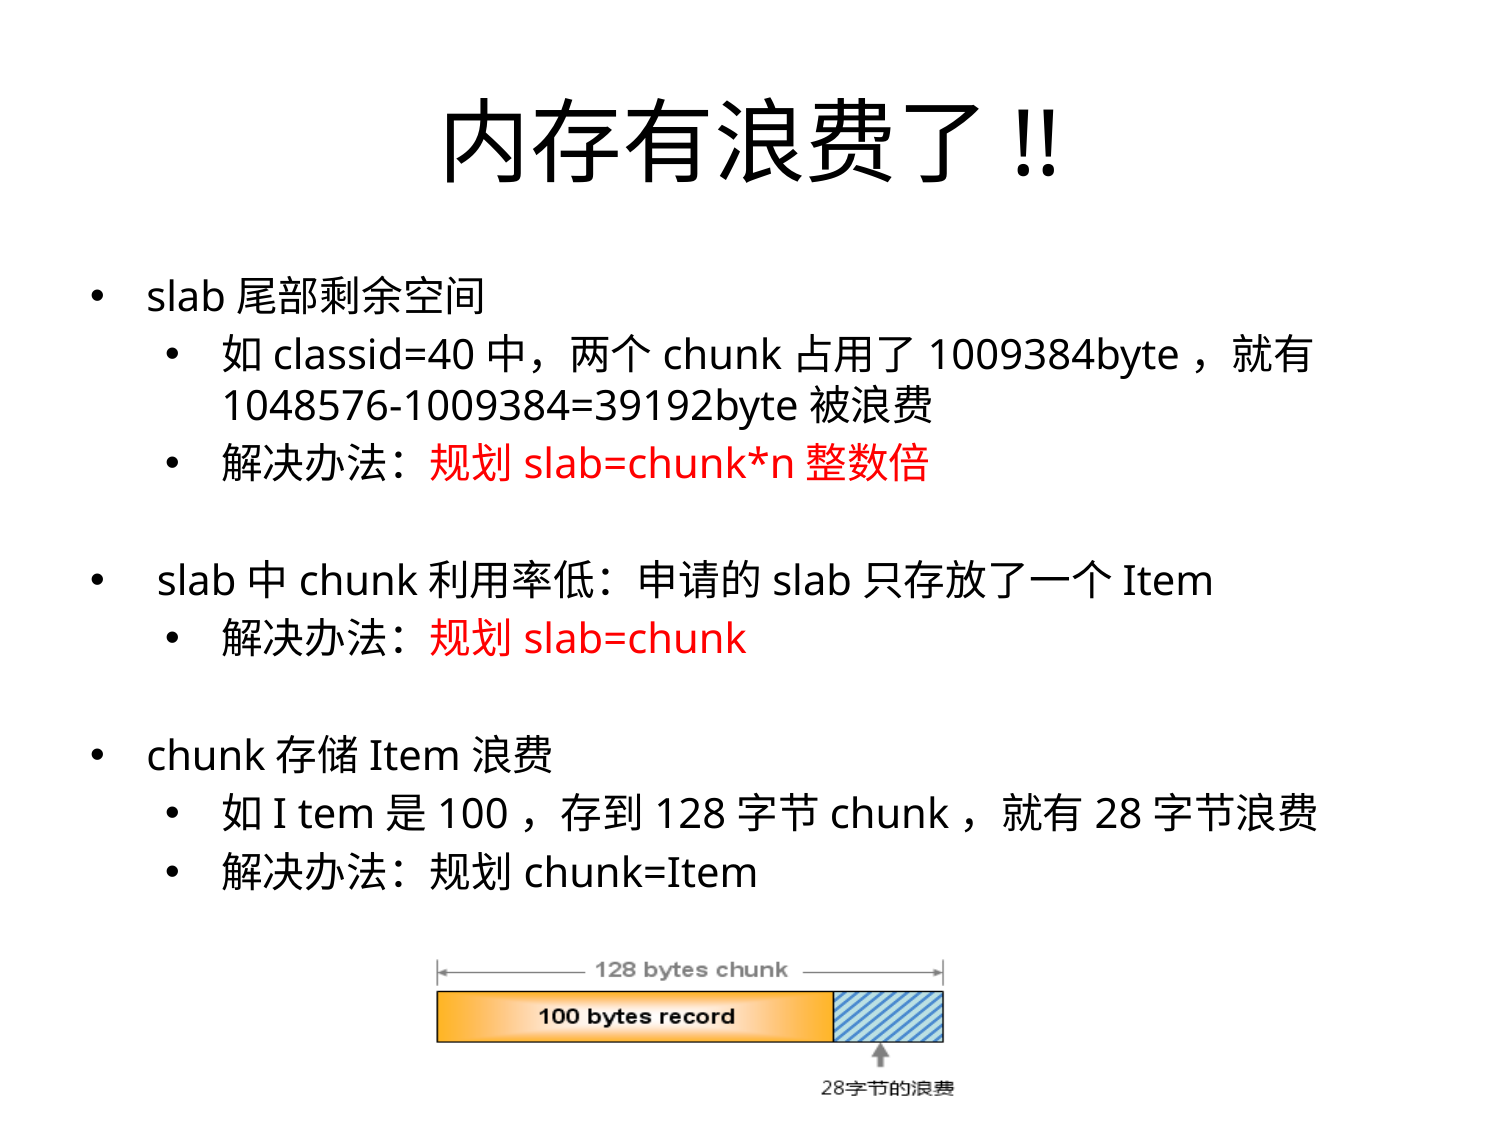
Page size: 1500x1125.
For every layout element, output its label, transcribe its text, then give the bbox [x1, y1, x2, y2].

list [371, 904, 1013, 1125]
title 内存有浪费了!! [75, 45, 1425, 233]
text_box slab尾部剩余空间 如classid=40中，两个chunk占用了1009384byte，就有1048576-1009384=39192byte被浪费 解决办法：规划slab=chunk*n整数倍 slab中chunk利用率低：申请的slab只存放了一个Item 解决办法：规划slab=chunk chunk存储Item浪费 如I tem是100，存到128字节chunk，就有28字节浪费 解决办法：规划chunk=Item [74, 262, 1425, 1005]
